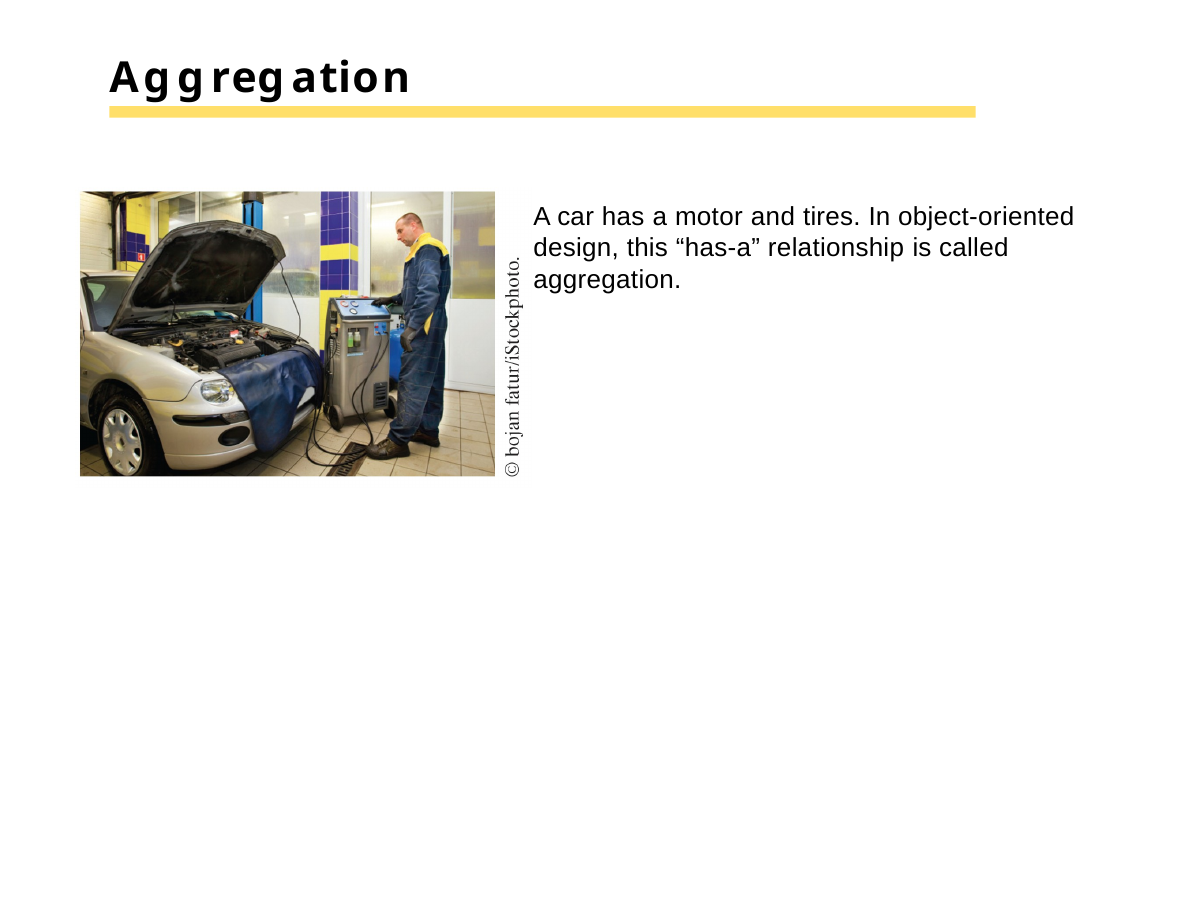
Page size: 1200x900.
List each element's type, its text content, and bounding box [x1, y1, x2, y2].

text_box [75, 187, 532, 488]
title Aggregation [107, 49, 1093, 200]
text_box A car has a motor and tires. In object-oriented design, this “has-a” relationship is called aggregation. [531, 199, 1138, 294]
